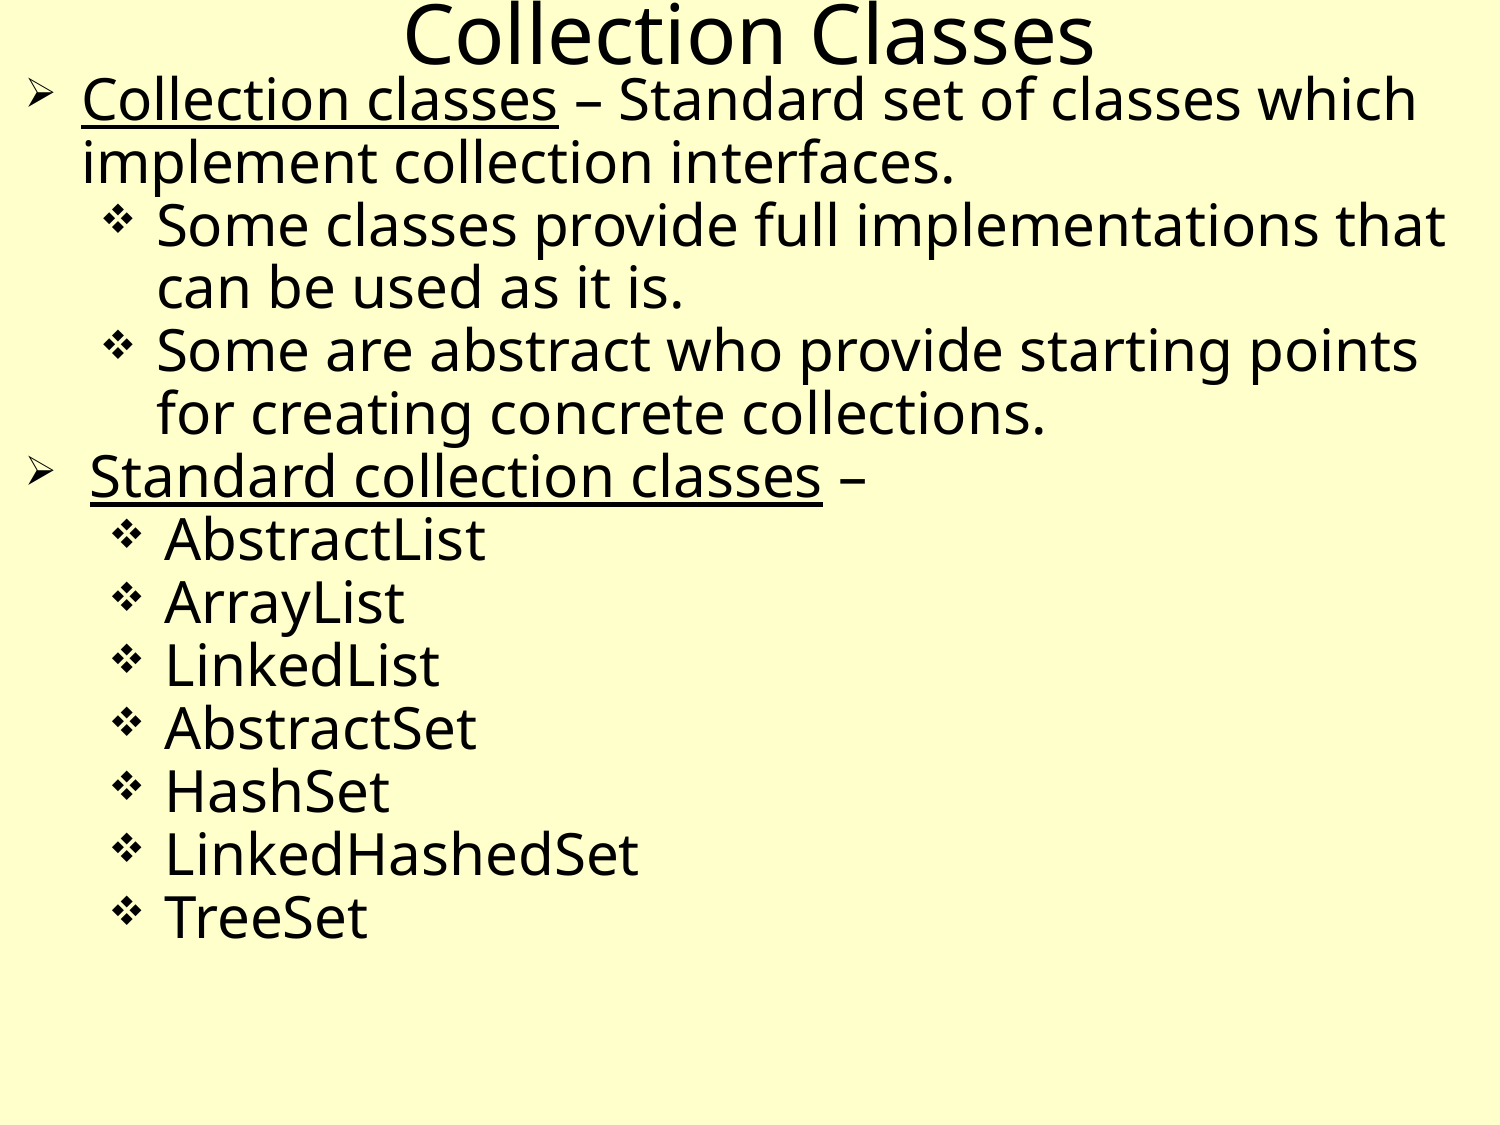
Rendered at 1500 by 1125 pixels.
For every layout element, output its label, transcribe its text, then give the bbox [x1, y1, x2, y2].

text_box Collection Classes [0, 0, 1500, 62]
text_box Collection classes – Standard set of classes which implement collection interfaces. Some classes provide full implementations that can be used as it is. Some are abstract who provide starting points for creating concrete collections. Standard collection classes – AbstractList ArrayList LinkedList AbstractSet HashSet LinkedHashedSet TreeSet [0, 62, 1500, 1125]
